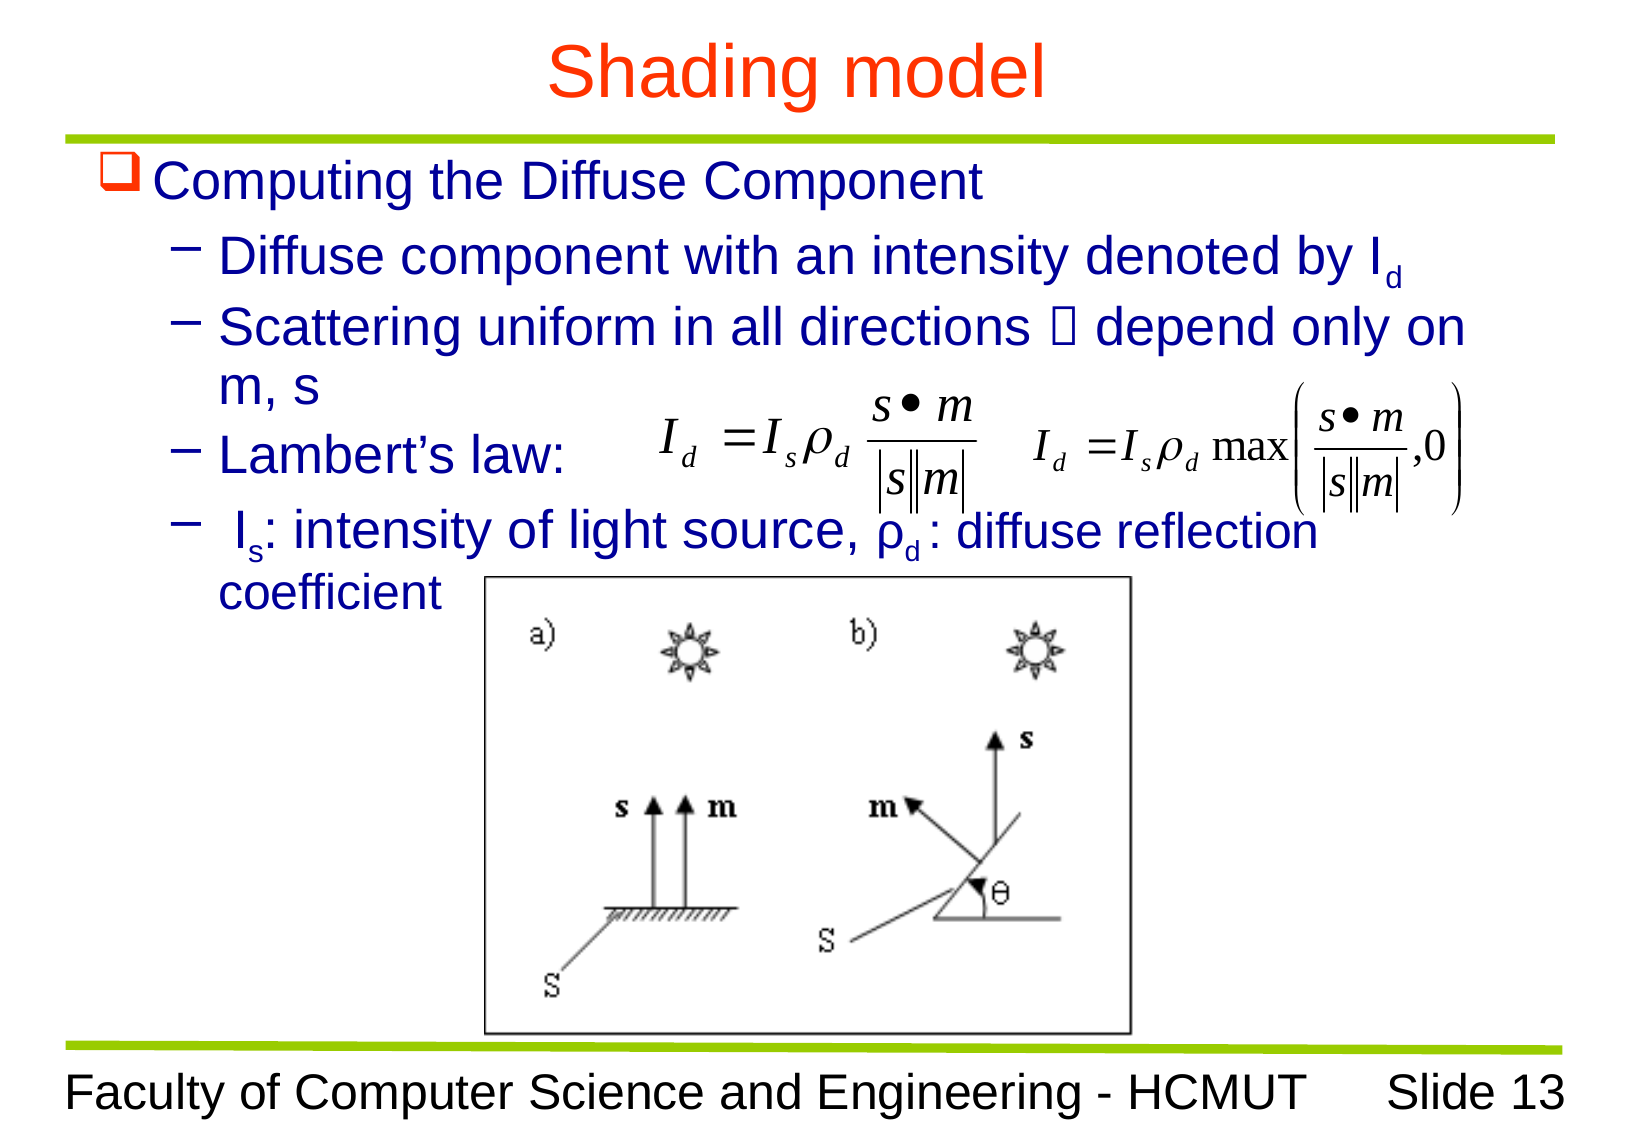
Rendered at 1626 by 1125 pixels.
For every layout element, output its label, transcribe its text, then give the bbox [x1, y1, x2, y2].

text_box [649, 370, 988, 524]
picture [484, 576, 1135, 1038]
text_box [1024, 372, 1476, 526]
list Computing the Diffuse Component Diffuse component with an intensity denoted by Id Scattering uniform in all directions  depend only on m, s Lambert’s law: Is: intensity of light source, ρd : diffuse reflection coefficient [81, 144, 1544, 663]
title Shading model [50, 15, 1544, 121]
